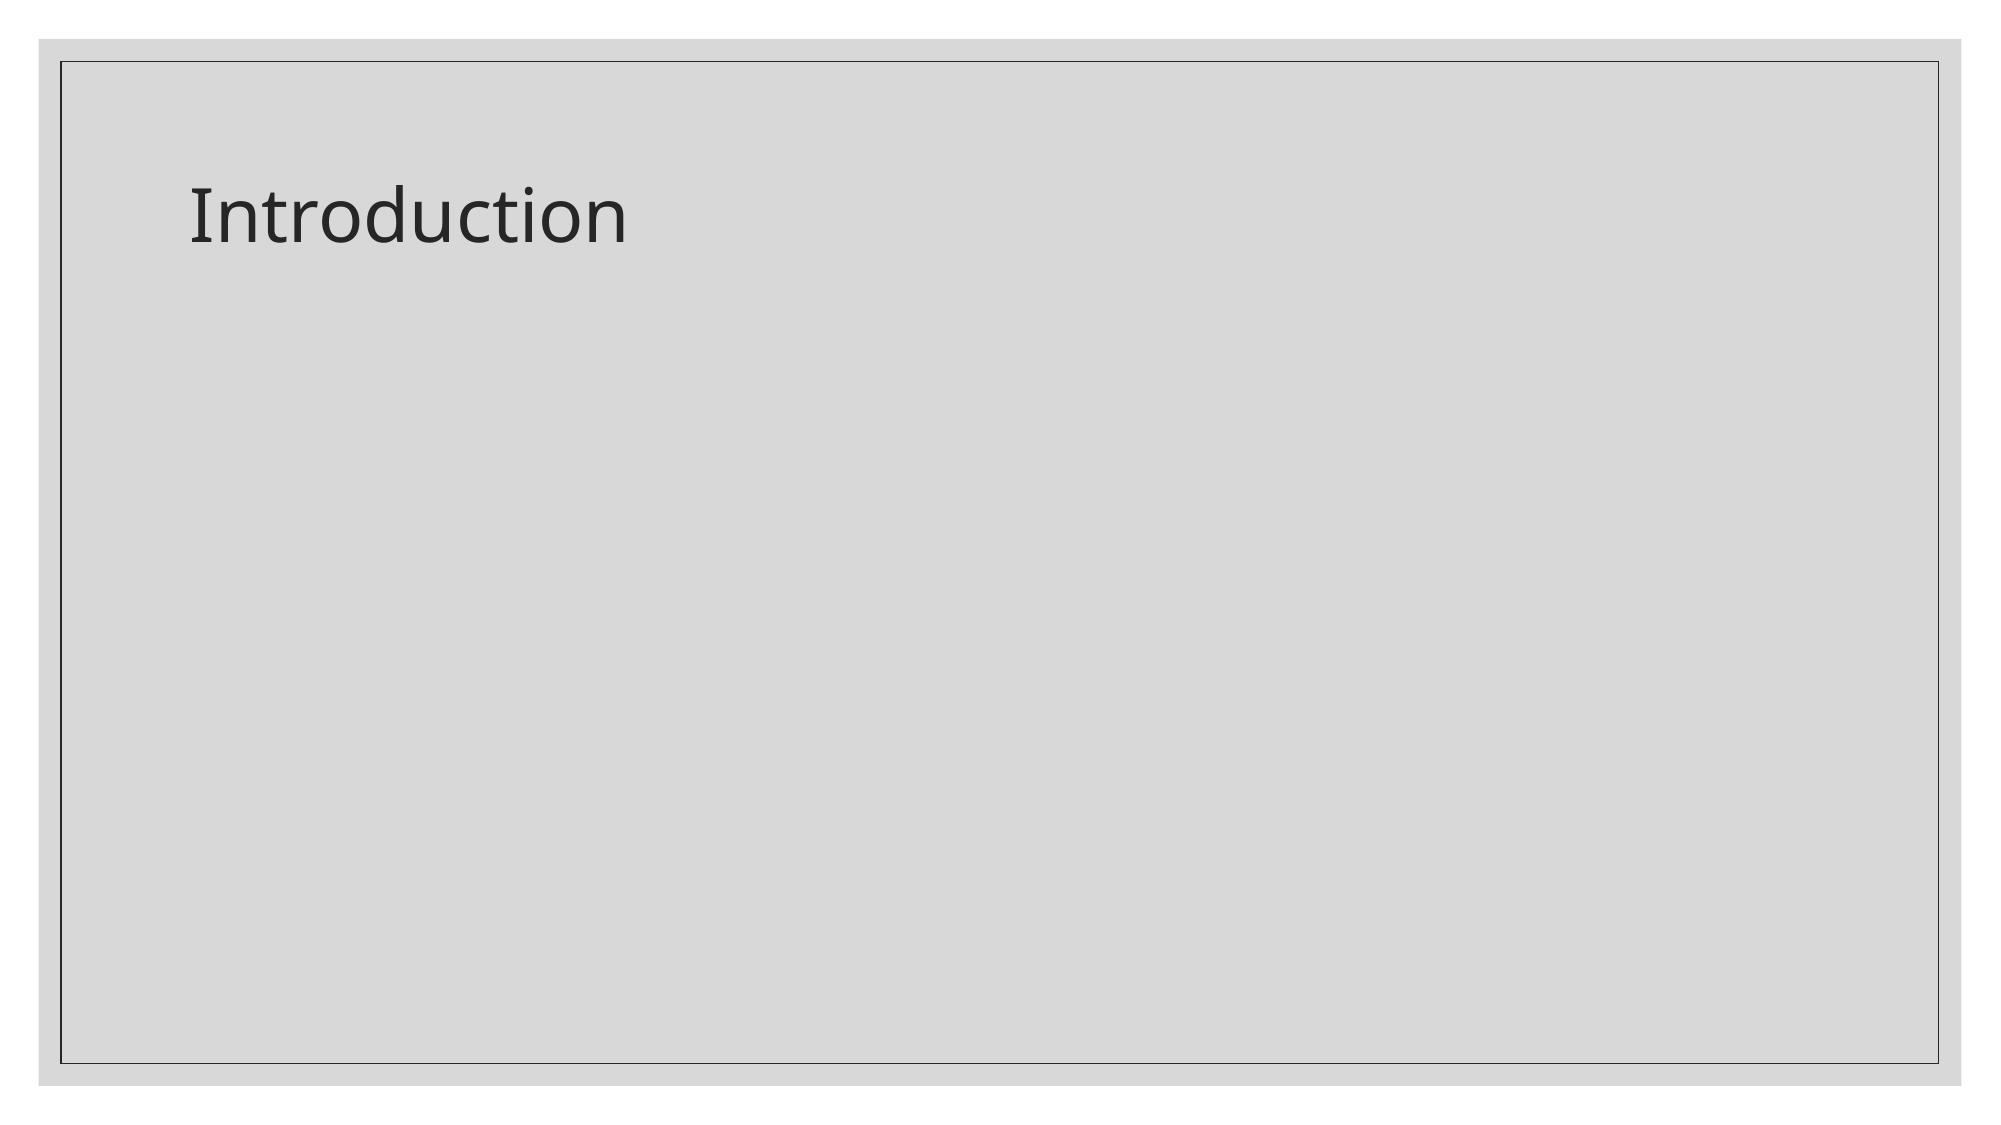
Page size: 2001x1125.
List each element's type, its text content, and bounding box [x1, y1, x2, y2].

title Introduction [174, 105, 1825, 331]
